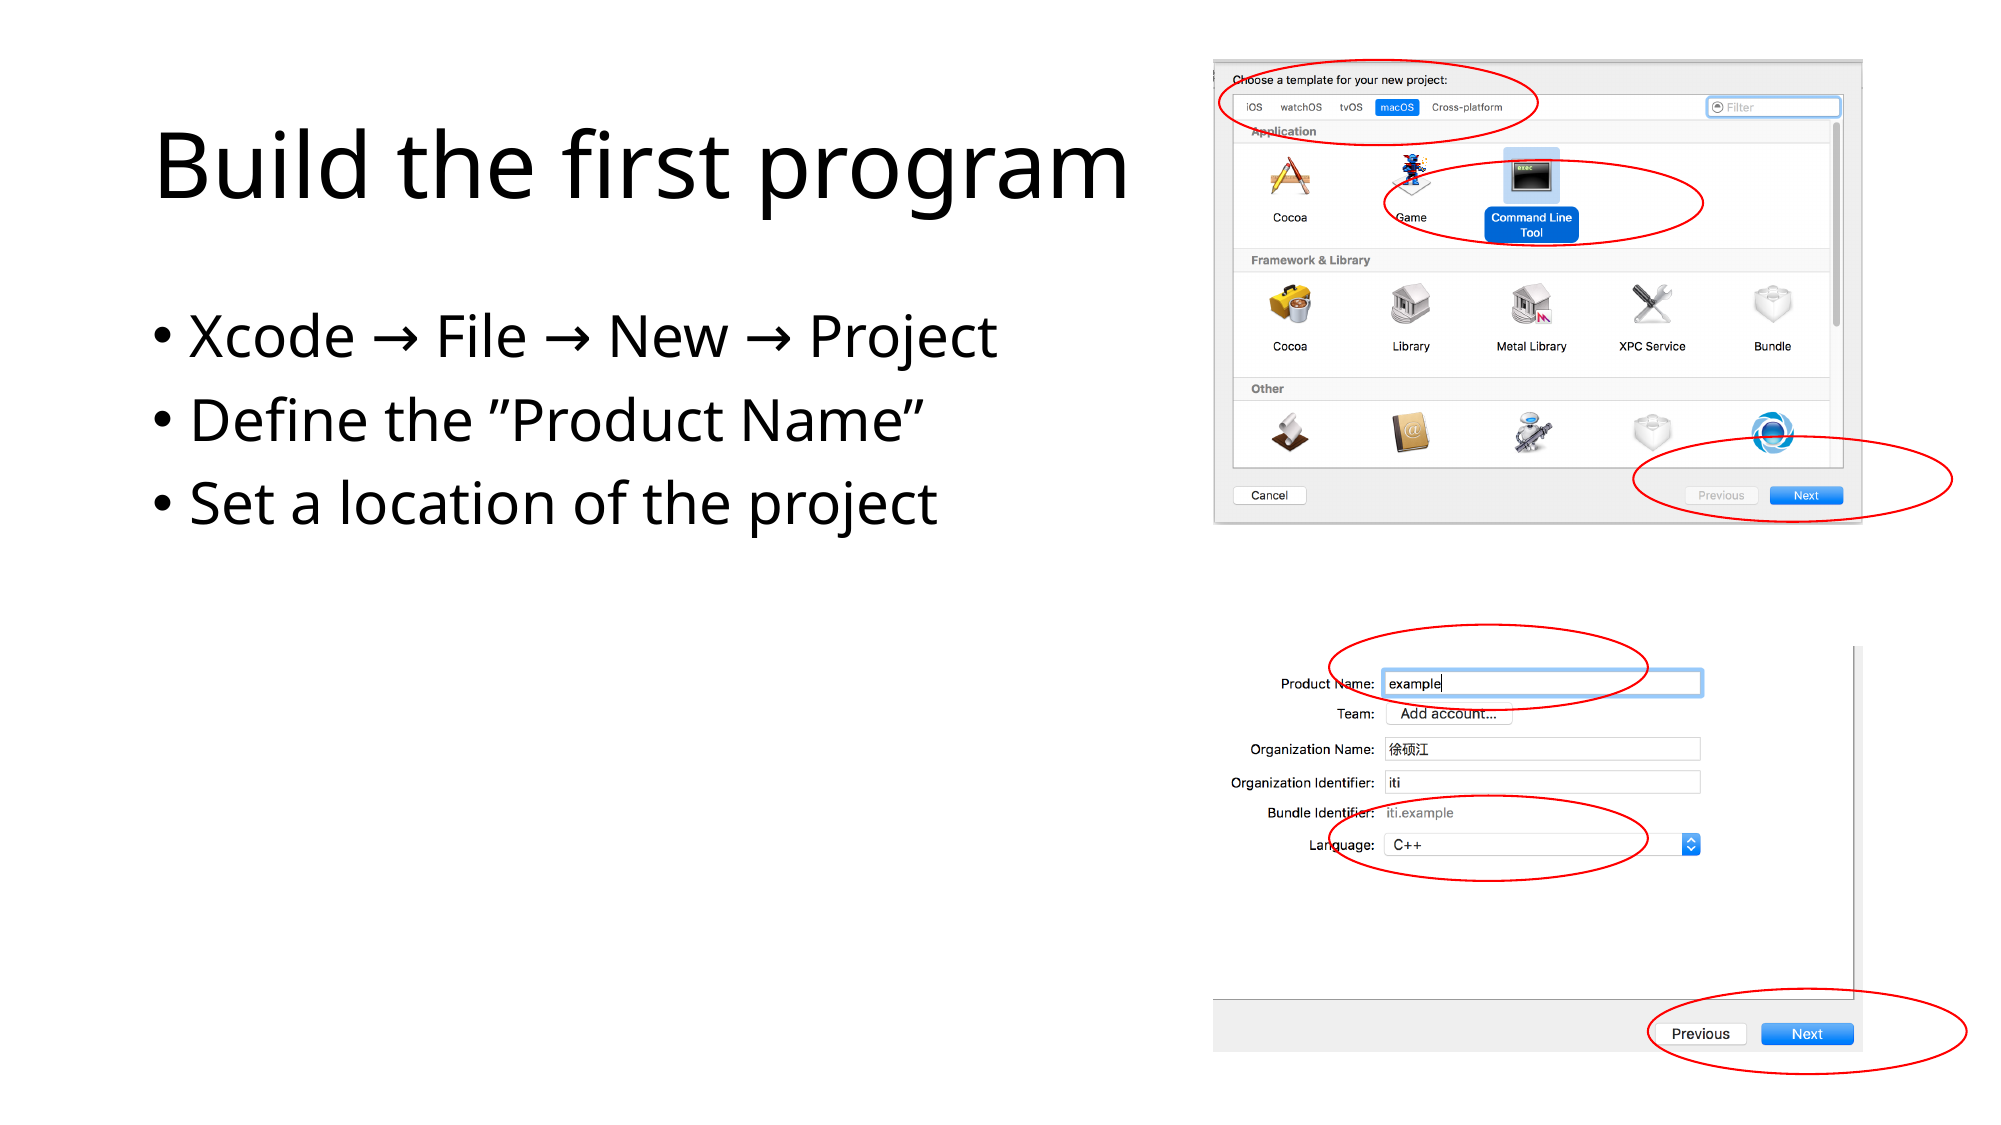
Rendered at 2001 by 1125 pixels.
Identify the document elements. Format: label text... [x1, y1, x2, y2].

list Xcode → File → New → Project Define the ”Product Name” Set a location of the project [137, 299, 1182, 1014]
picture [1213, 59, 1863, 525]
text_box [1863, 439, 1954, 519]
text_box [1348, 623, 1629, 646]
text_box [1665, 990, 1968, 1076]
picture [1213, 646, 1863, 1052]
title Build the first program [137, 59, 1213, 278]
